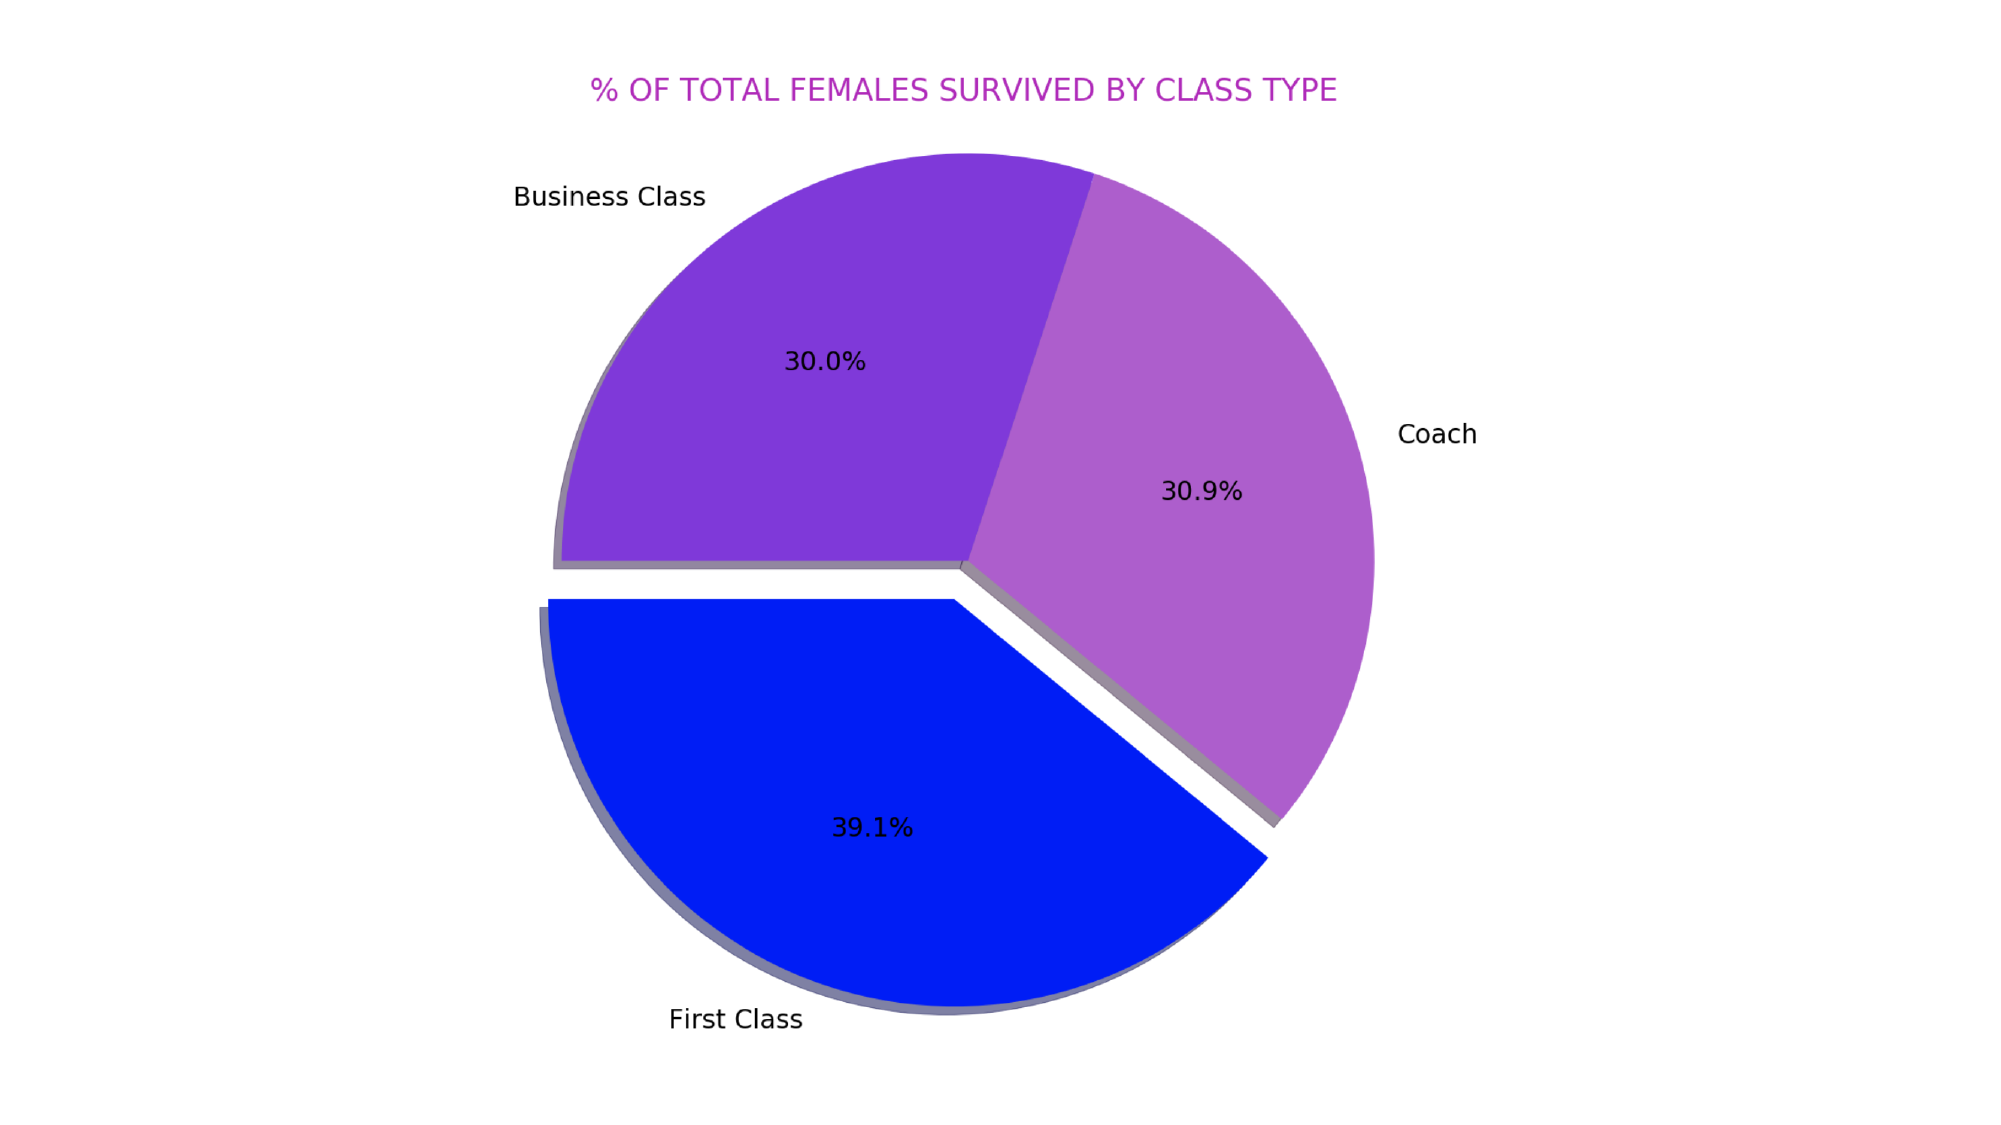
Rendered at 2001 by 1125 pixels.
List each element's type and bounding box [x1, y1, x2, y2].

list [412, 59, 1588, 1074]
